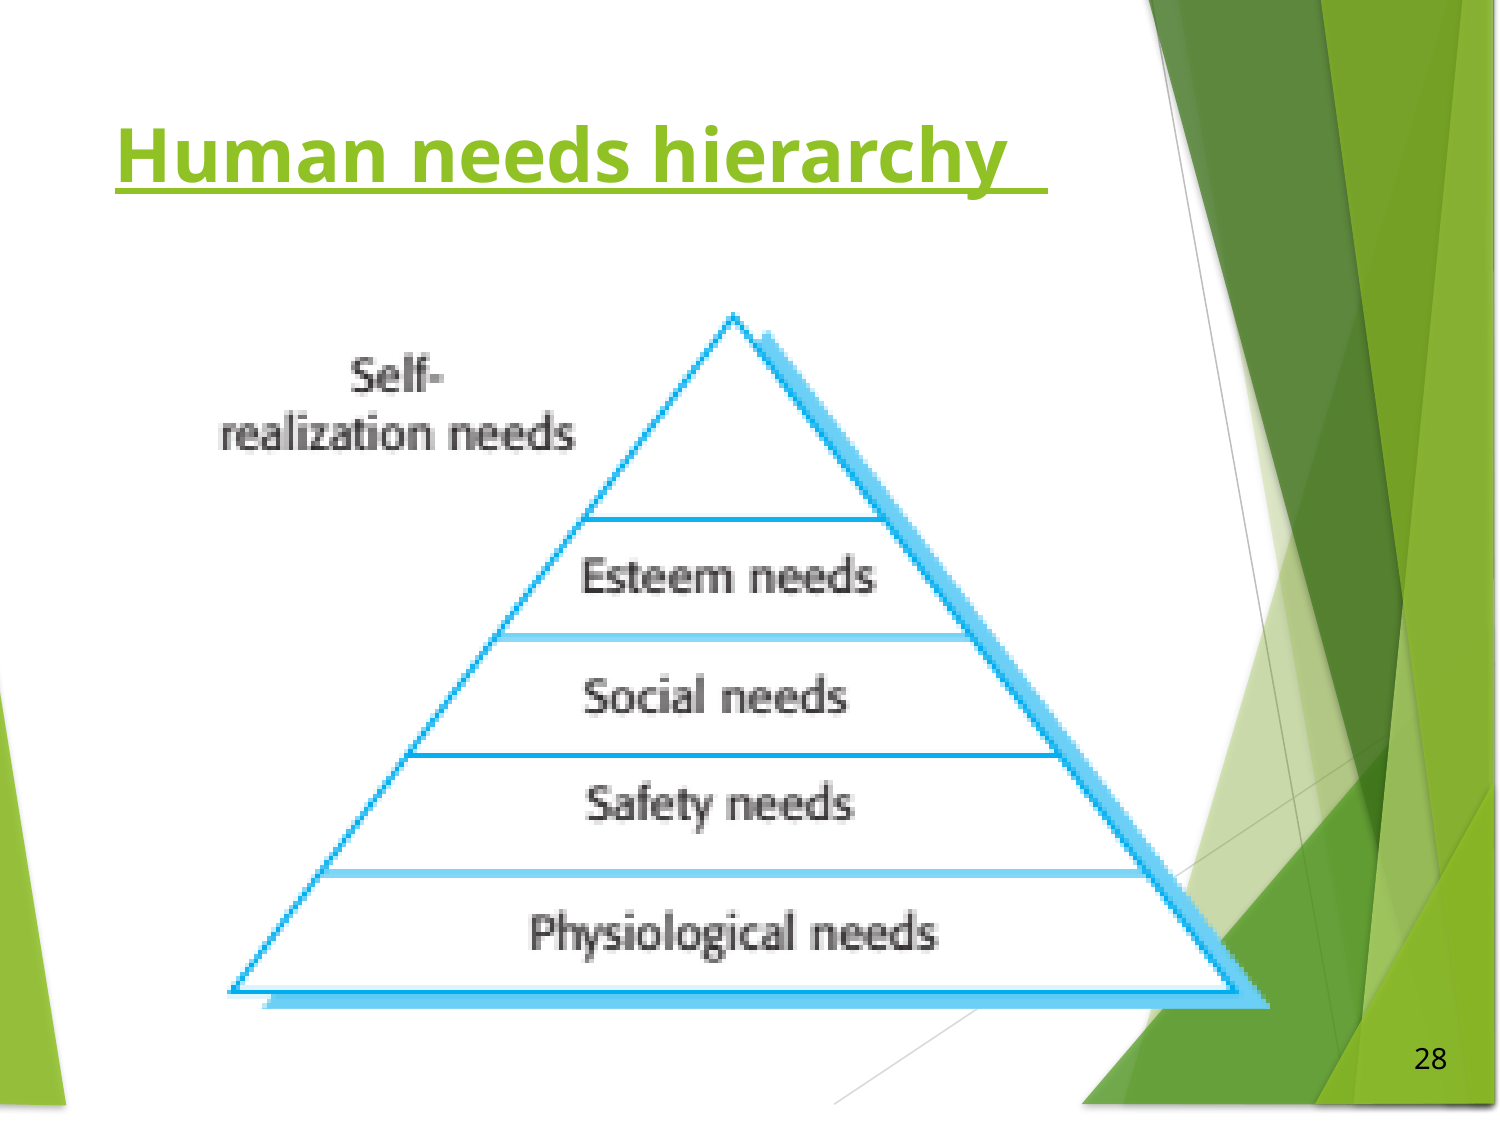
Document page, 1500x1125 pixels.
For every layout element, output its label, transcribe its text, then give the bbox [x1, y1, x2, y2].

title Human needs hierarchy [99, 99, 1361, 308]
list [99, 308, 1372, 1009]
slide_number 28 [1378, 1030, 1463, 1091]
